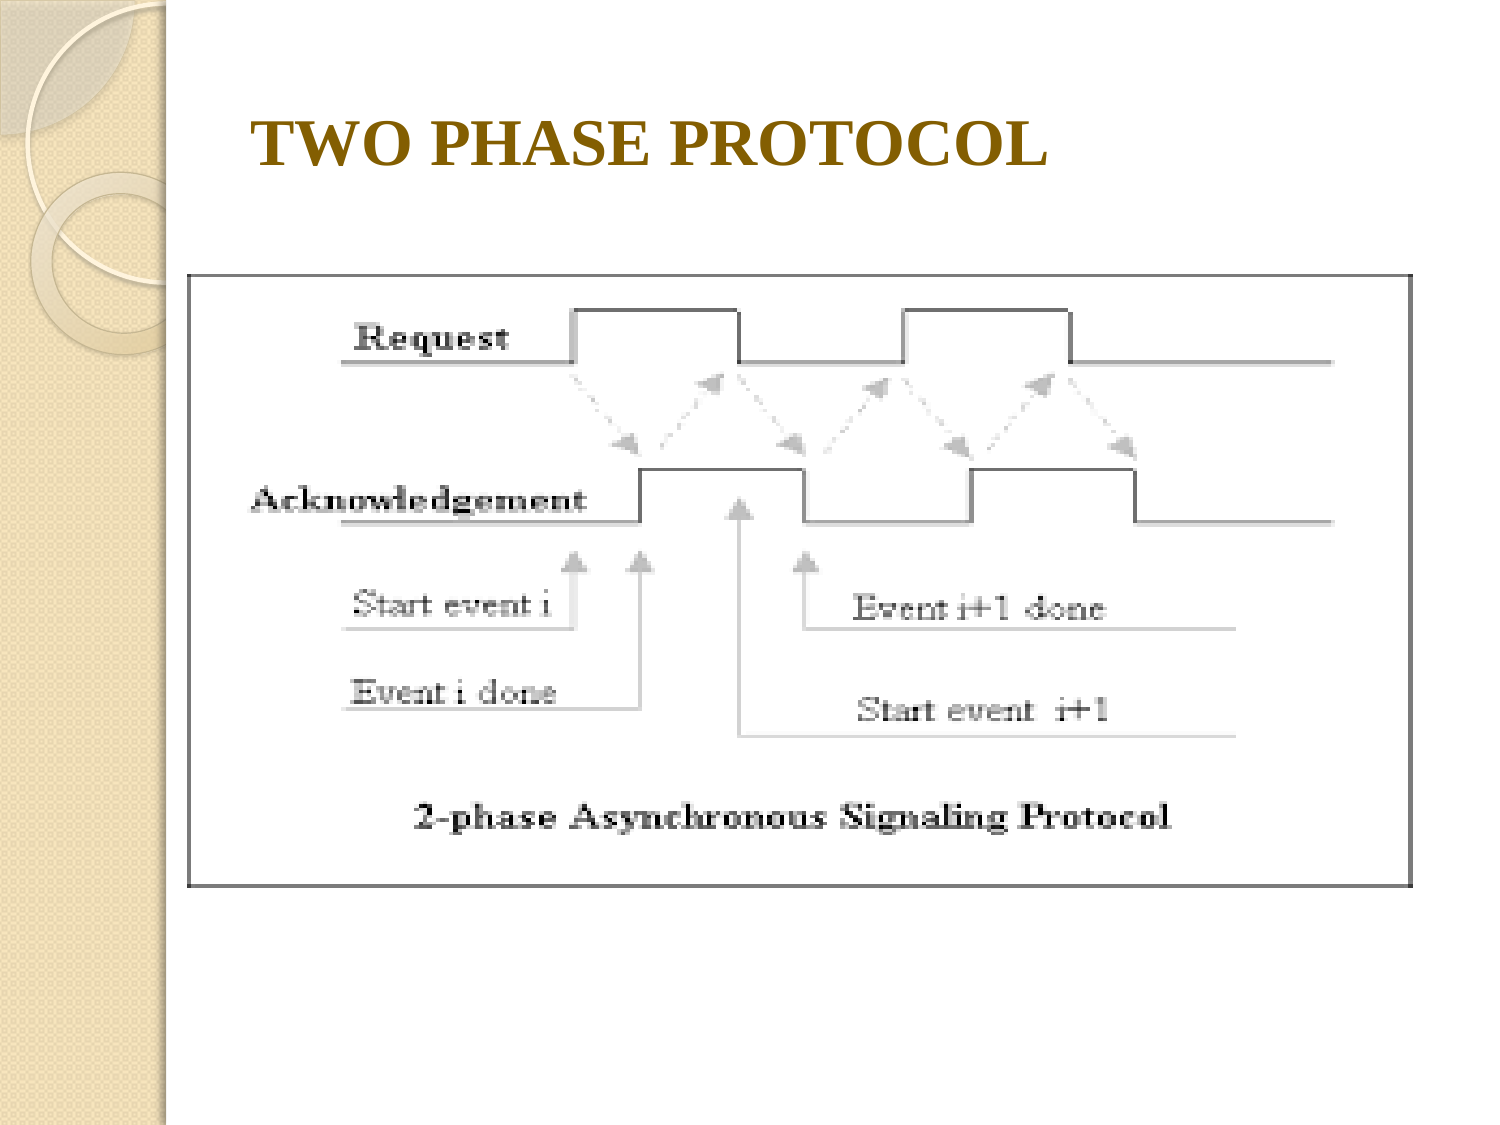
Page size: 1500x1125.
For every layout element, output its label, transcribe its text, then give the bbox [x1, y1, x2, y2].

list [187, 274, 1413, 888]
title TWO PHASE PROTOCOL [235, 45, 1466, 233]
